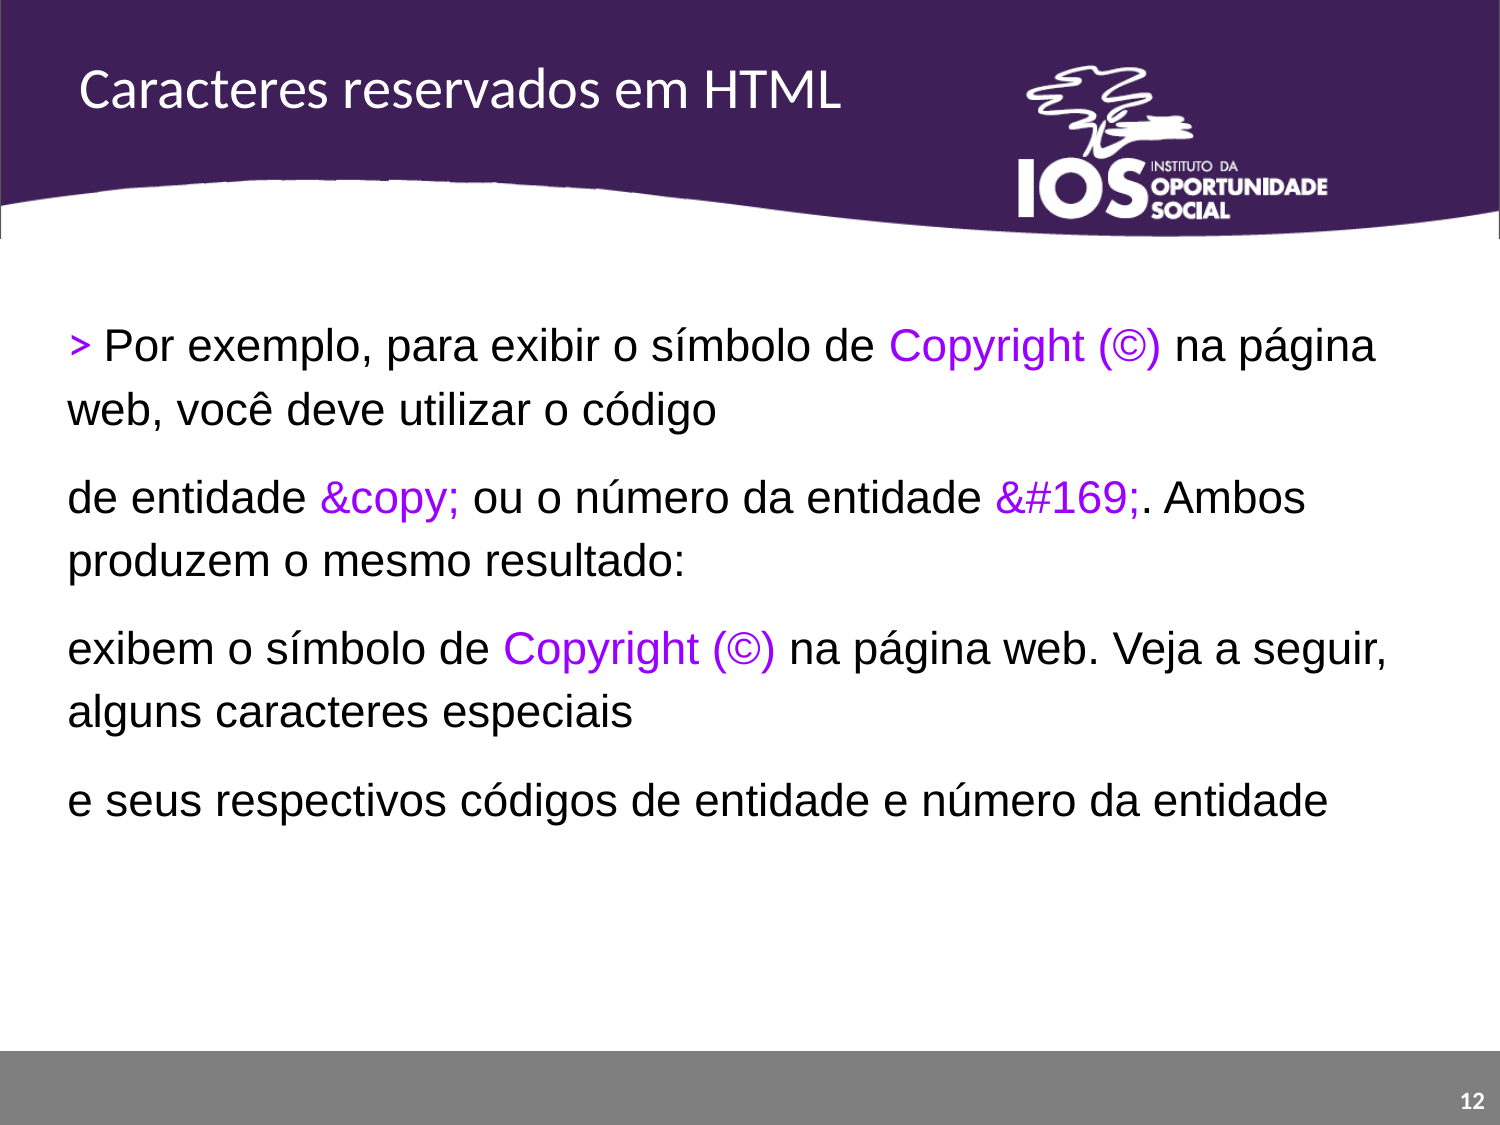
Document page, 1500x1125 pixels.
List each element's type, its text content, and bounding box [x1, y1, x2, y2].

text_box [0, 1051, 1500, 1125]
slide_number ‹#› [1149, 1069, 1500, 1125]
text_box > Por exemplo, para exibir o símbolo de Copyright (©) na página web, você deve utilizar o código de entidade &copy; ou o número da entidade &#169;. Ambos produzem o mesmo resultado: exibem o símbolo de Copyright (©) na página web. Veja a seguir, alguns caracteres especiais e seus respectivos códigos de entidade e número da entidade [52, 287, 1448, 841]
picture [0, 0, 1500, 240]
